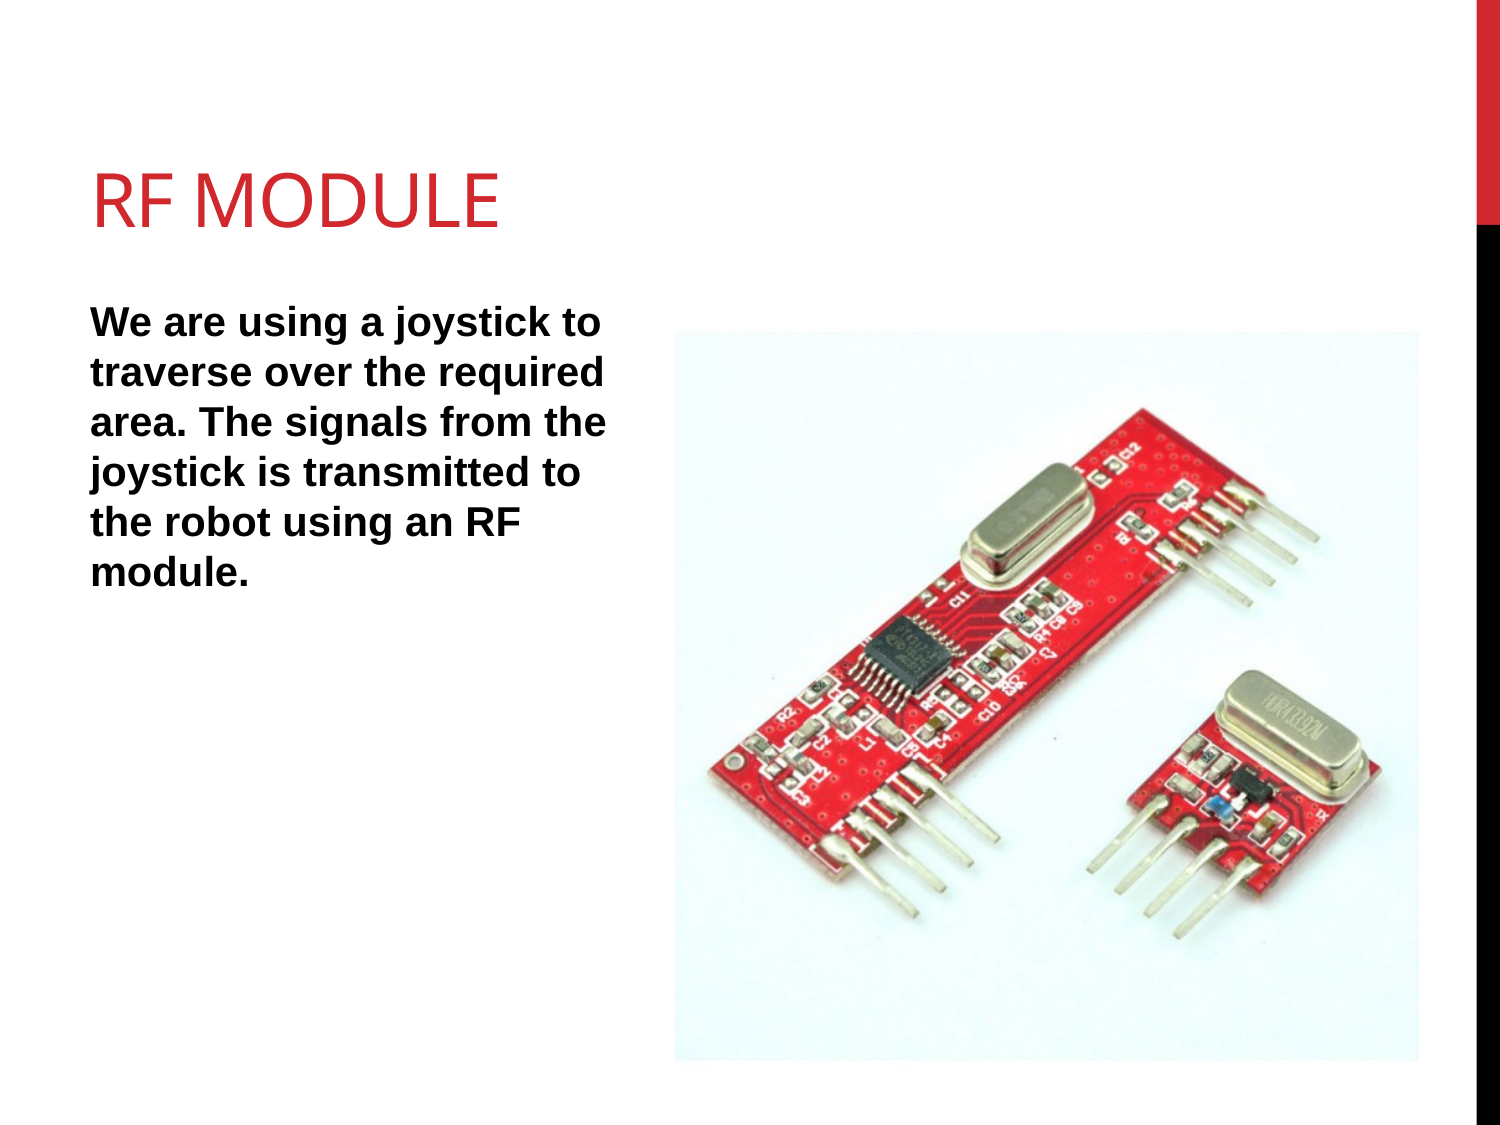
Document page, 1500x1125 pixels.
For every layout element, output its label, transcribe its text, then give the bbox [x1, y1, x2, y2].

title Rf module [75, 25, 1025, 250]
list We are using a joystick to traverse over the required area. The signals from the joystick is transmitted to the robot using an RF module. [75, 287, 650, 1005]
picture [674, 324, 1420, 1070]
